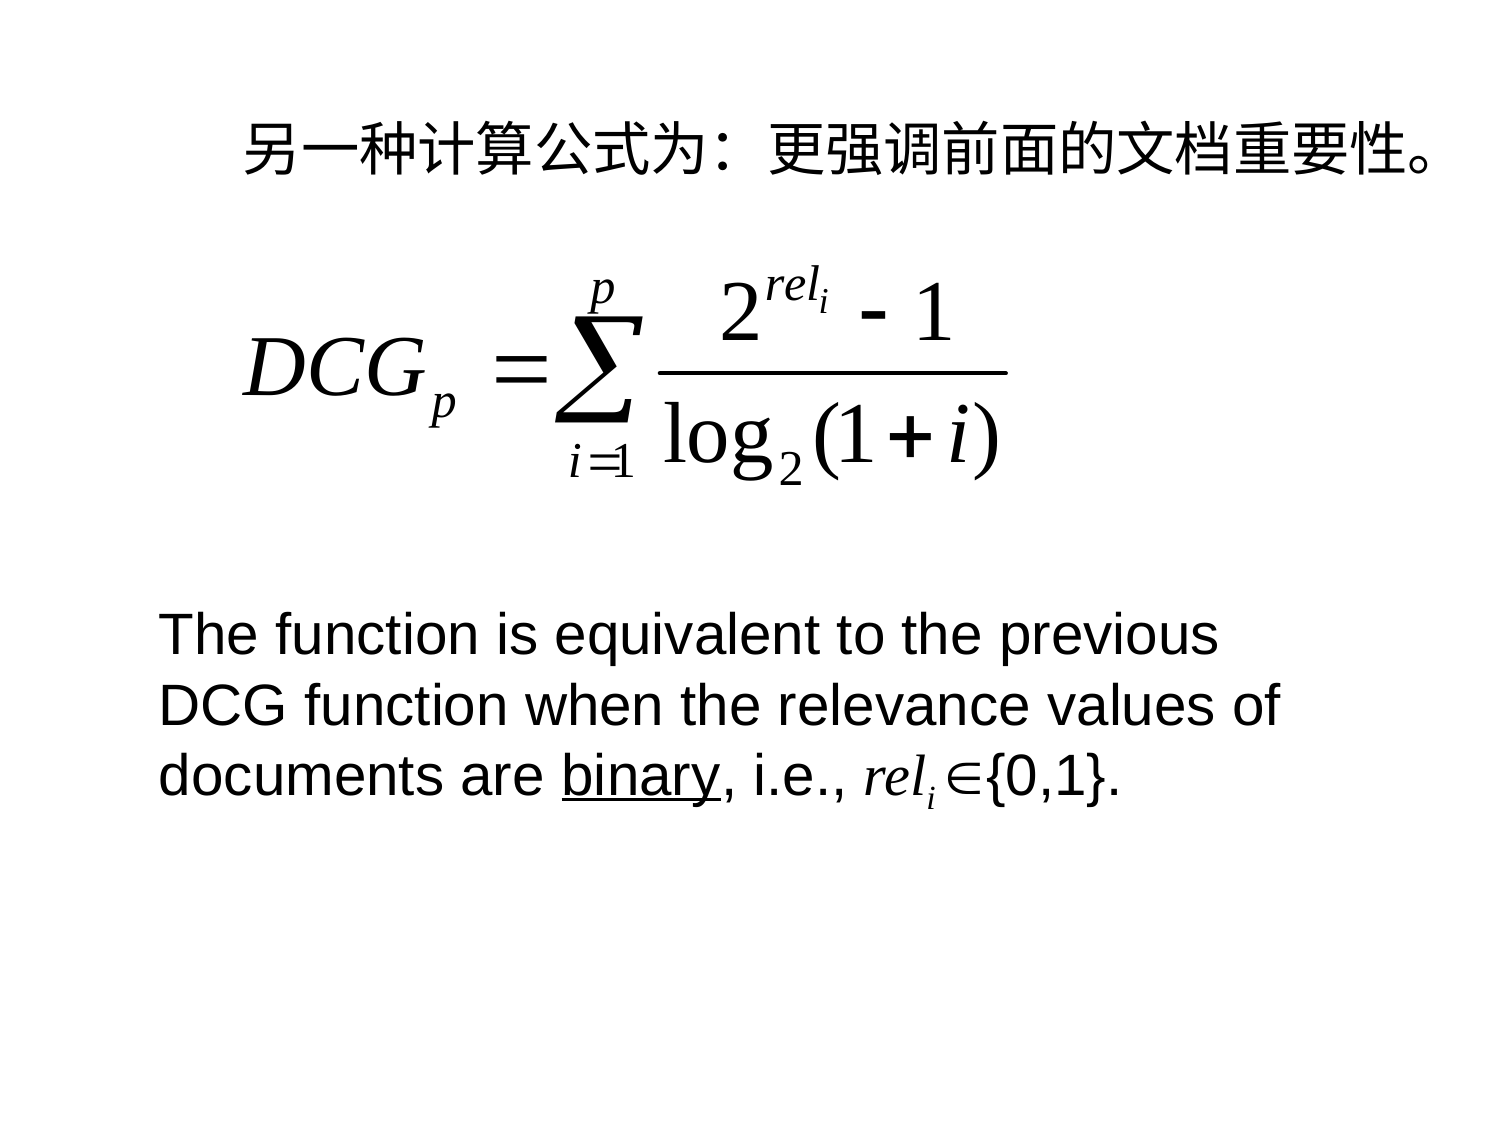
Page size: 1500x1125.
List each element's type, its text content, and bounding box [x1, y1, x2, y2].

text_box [227, 242, 1024, 504]
text_box The function is equivalent to the previous DCG function when the relevance values of documents are binary, i.e., reli {0,1}. [144, 589, 1365, 824]
text_box 另一种计算公式为：更强调前面的文档重要性。 [228, 104, 1482, 190]
